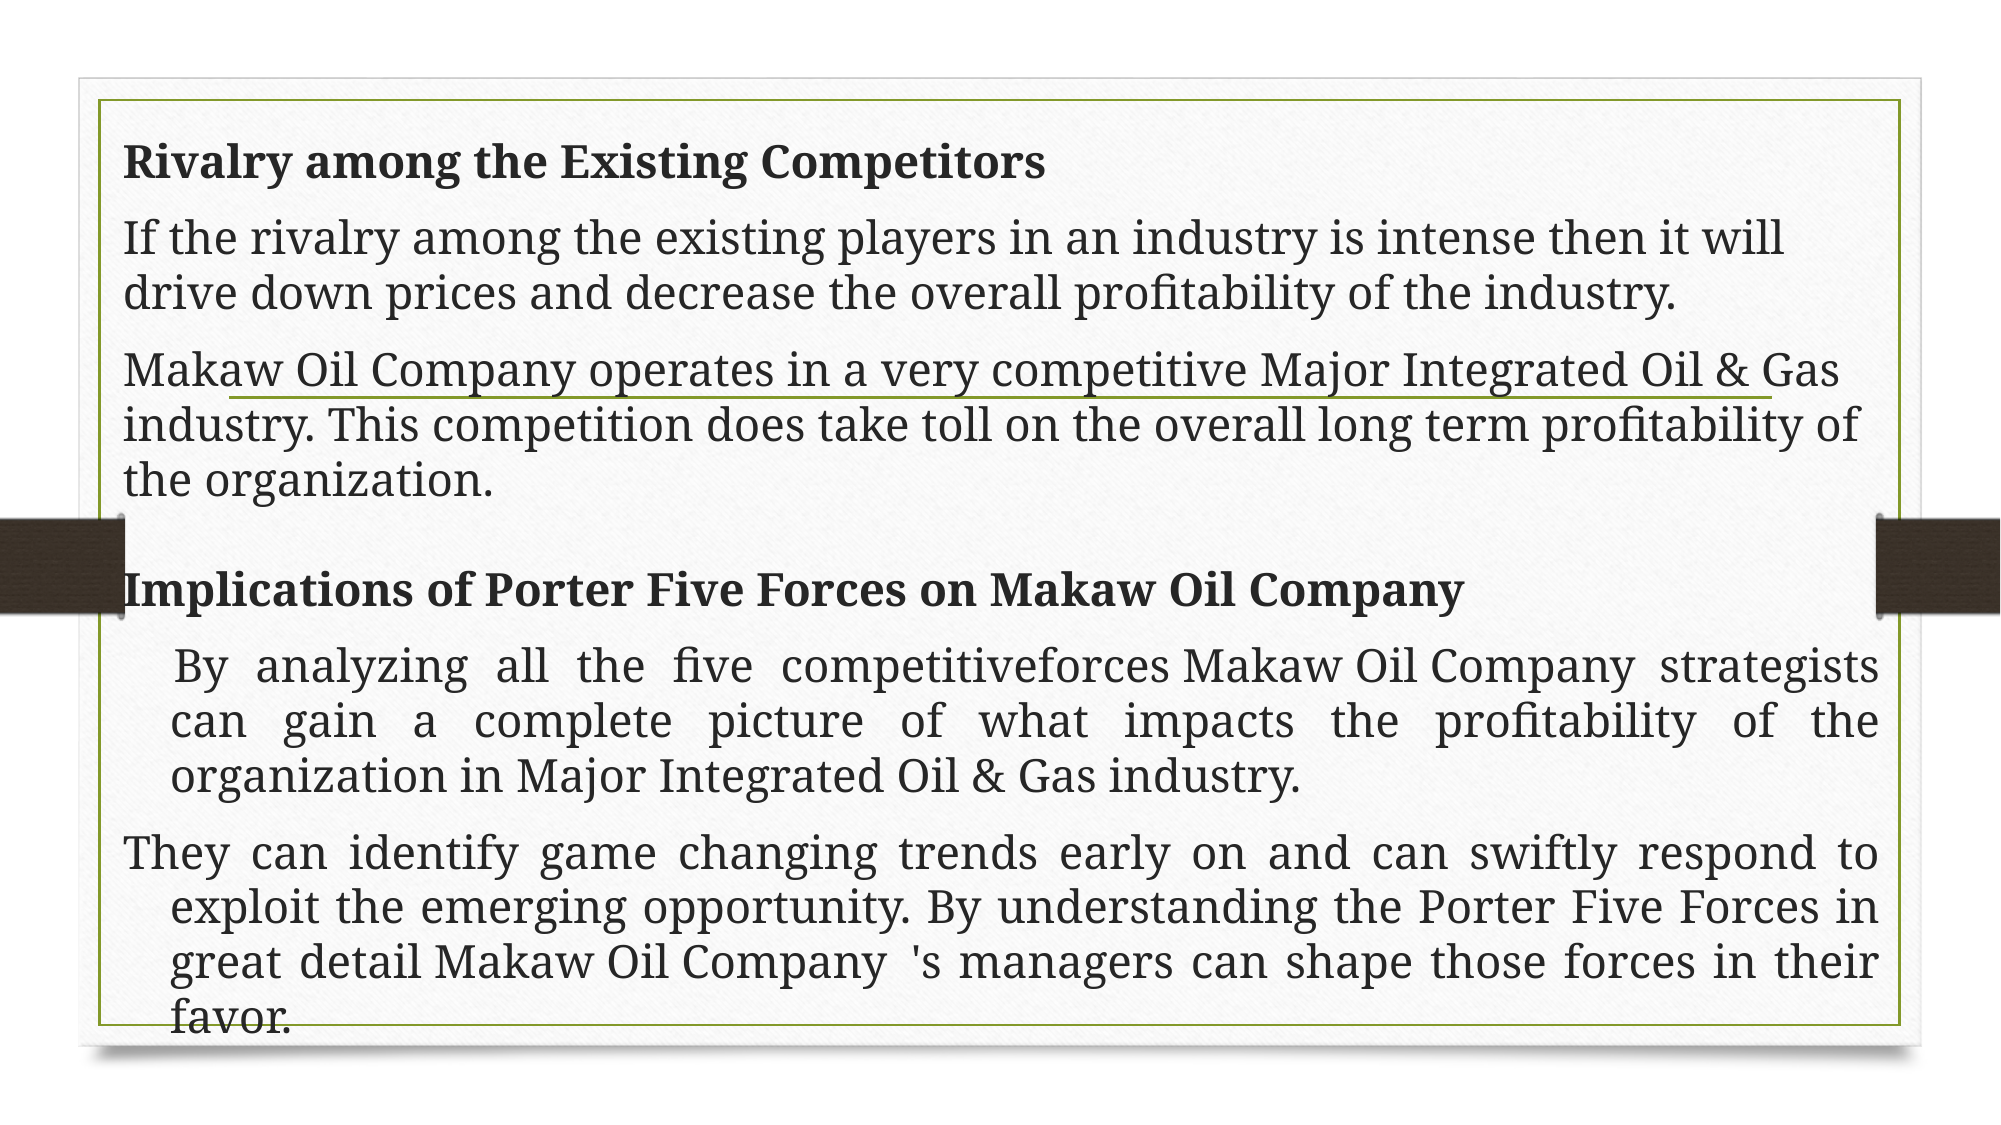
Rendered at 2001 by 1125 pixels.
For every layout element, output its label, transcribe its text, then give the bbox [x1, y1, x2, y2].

list Rivalry among the Existing Competitors If the rivalry among the existing players in an industry is intense then it will drive down prices and decrease the overall profitability of the industry. Makaw Oil Company operates in a very competitive Major Integrated Oil & Gas industry. This competition does take toll on the overall long term profitability of the organization. Implications of Porter Five Forces on Makaw Oil Company By analyzing all the five competitiveforces Makaw Oil Company strategists can gain a complete picture of what impacts the profitability of the organization in Major Integrated Oil & Gas industry. They can identify game changing trends early on and can swiftly respond to exploit the emerging opportunity. By understanding the Porter Five Forces in great detail Makaw Oil Company 's managers can shape those forces in their favor. [107, 125, 1897, 1058]
text_box [291, 125, 1623, 228]
picture [0, 0, 2001, 1125]
